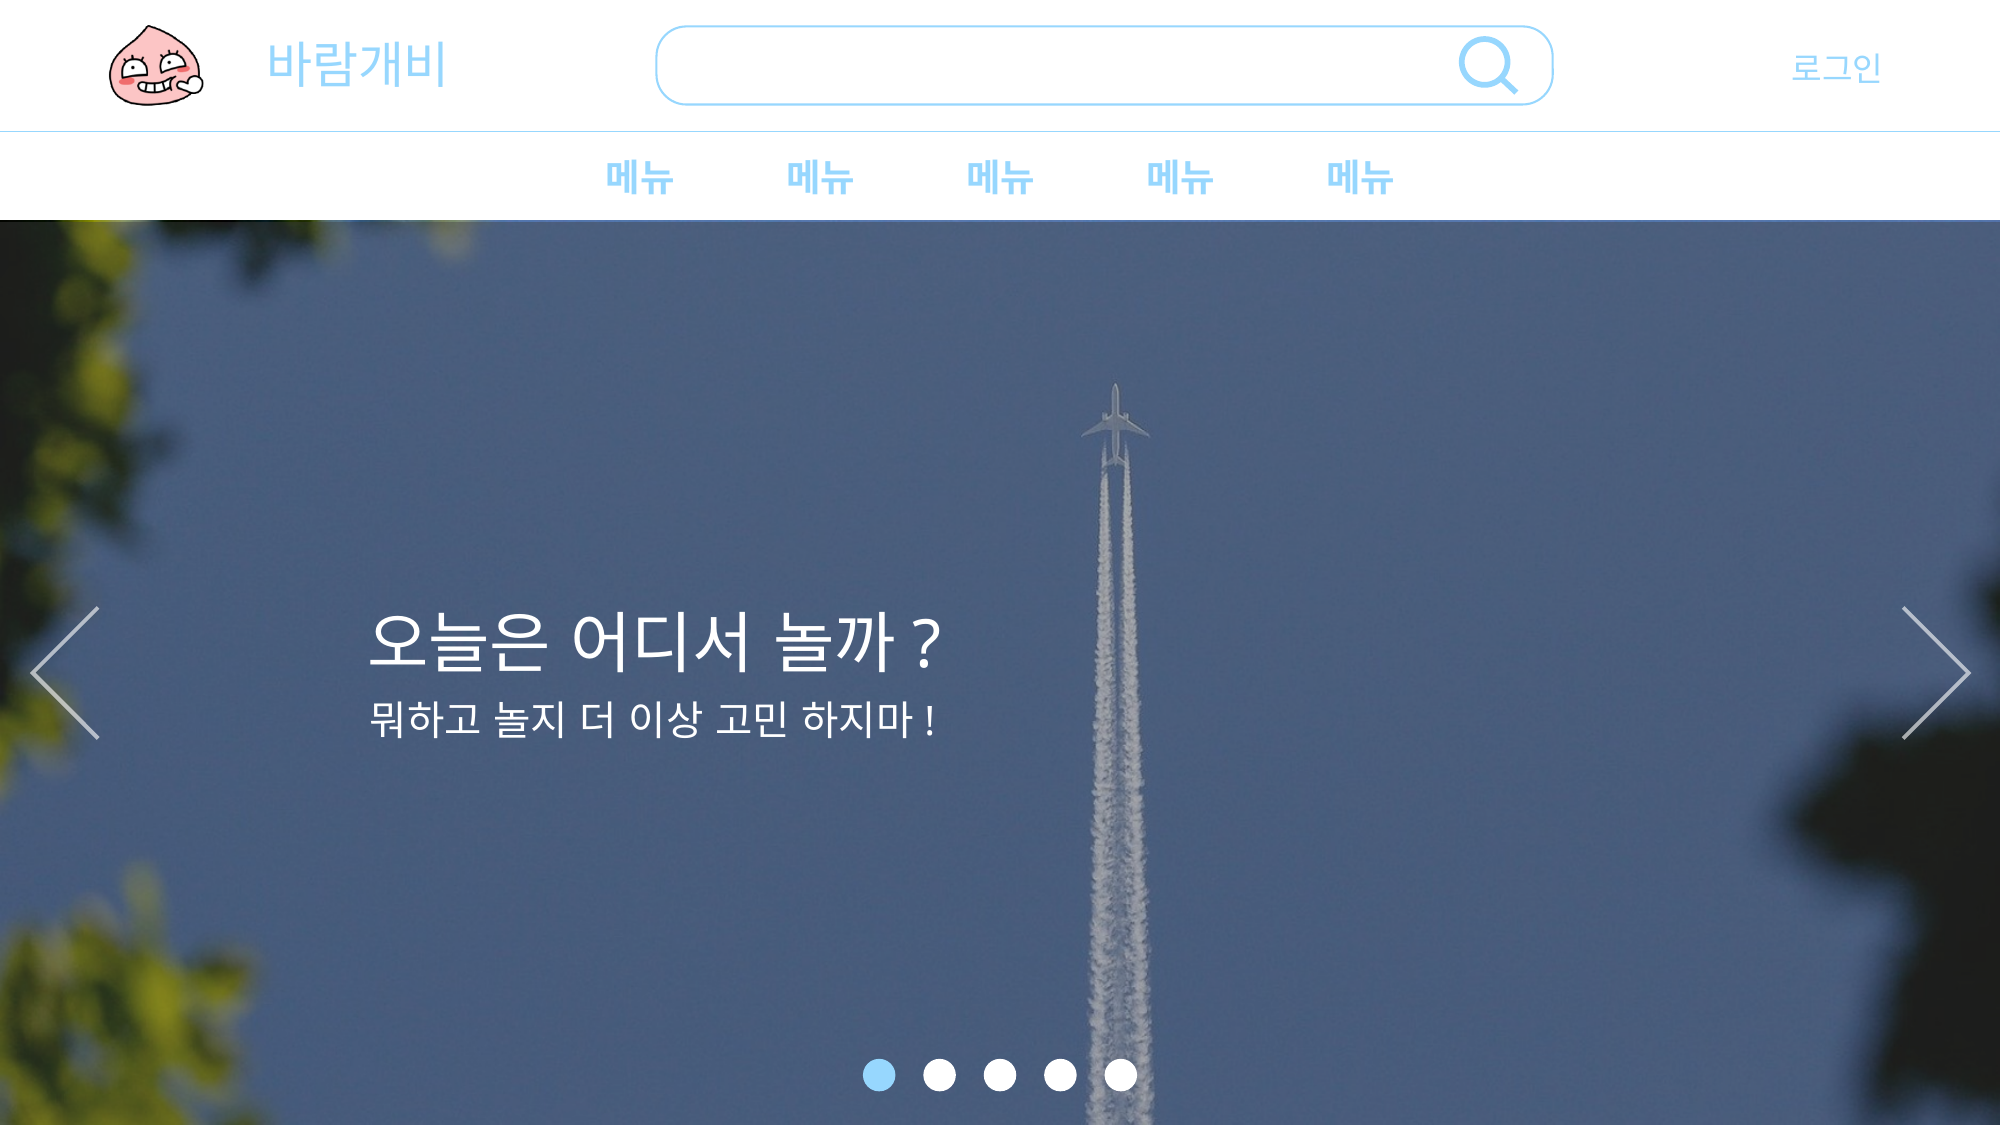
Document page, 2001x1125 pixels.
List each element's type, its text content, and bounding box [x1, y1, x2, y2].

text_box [862, 1058, 1138, 1092]
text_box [0, 220, 2000, 1125]
text_box 로그인 [1747, 40, 1928, 96]
text_box 메뉴 [1270, 146, 1452, 207]
text_box 메뉴 [910, 146, 1090, 207]
text_box 바람개비 [217, 26, 518, 102]
text_box 메뉴 [1090, 146, 1270, 207]
text_box 메뉴 [730, 146, 910, 207]
picture [84, 13, 217, 114]
text_box 메뉴 [549, 146, 730, 207]
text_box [656, 26, 1553, 105]
